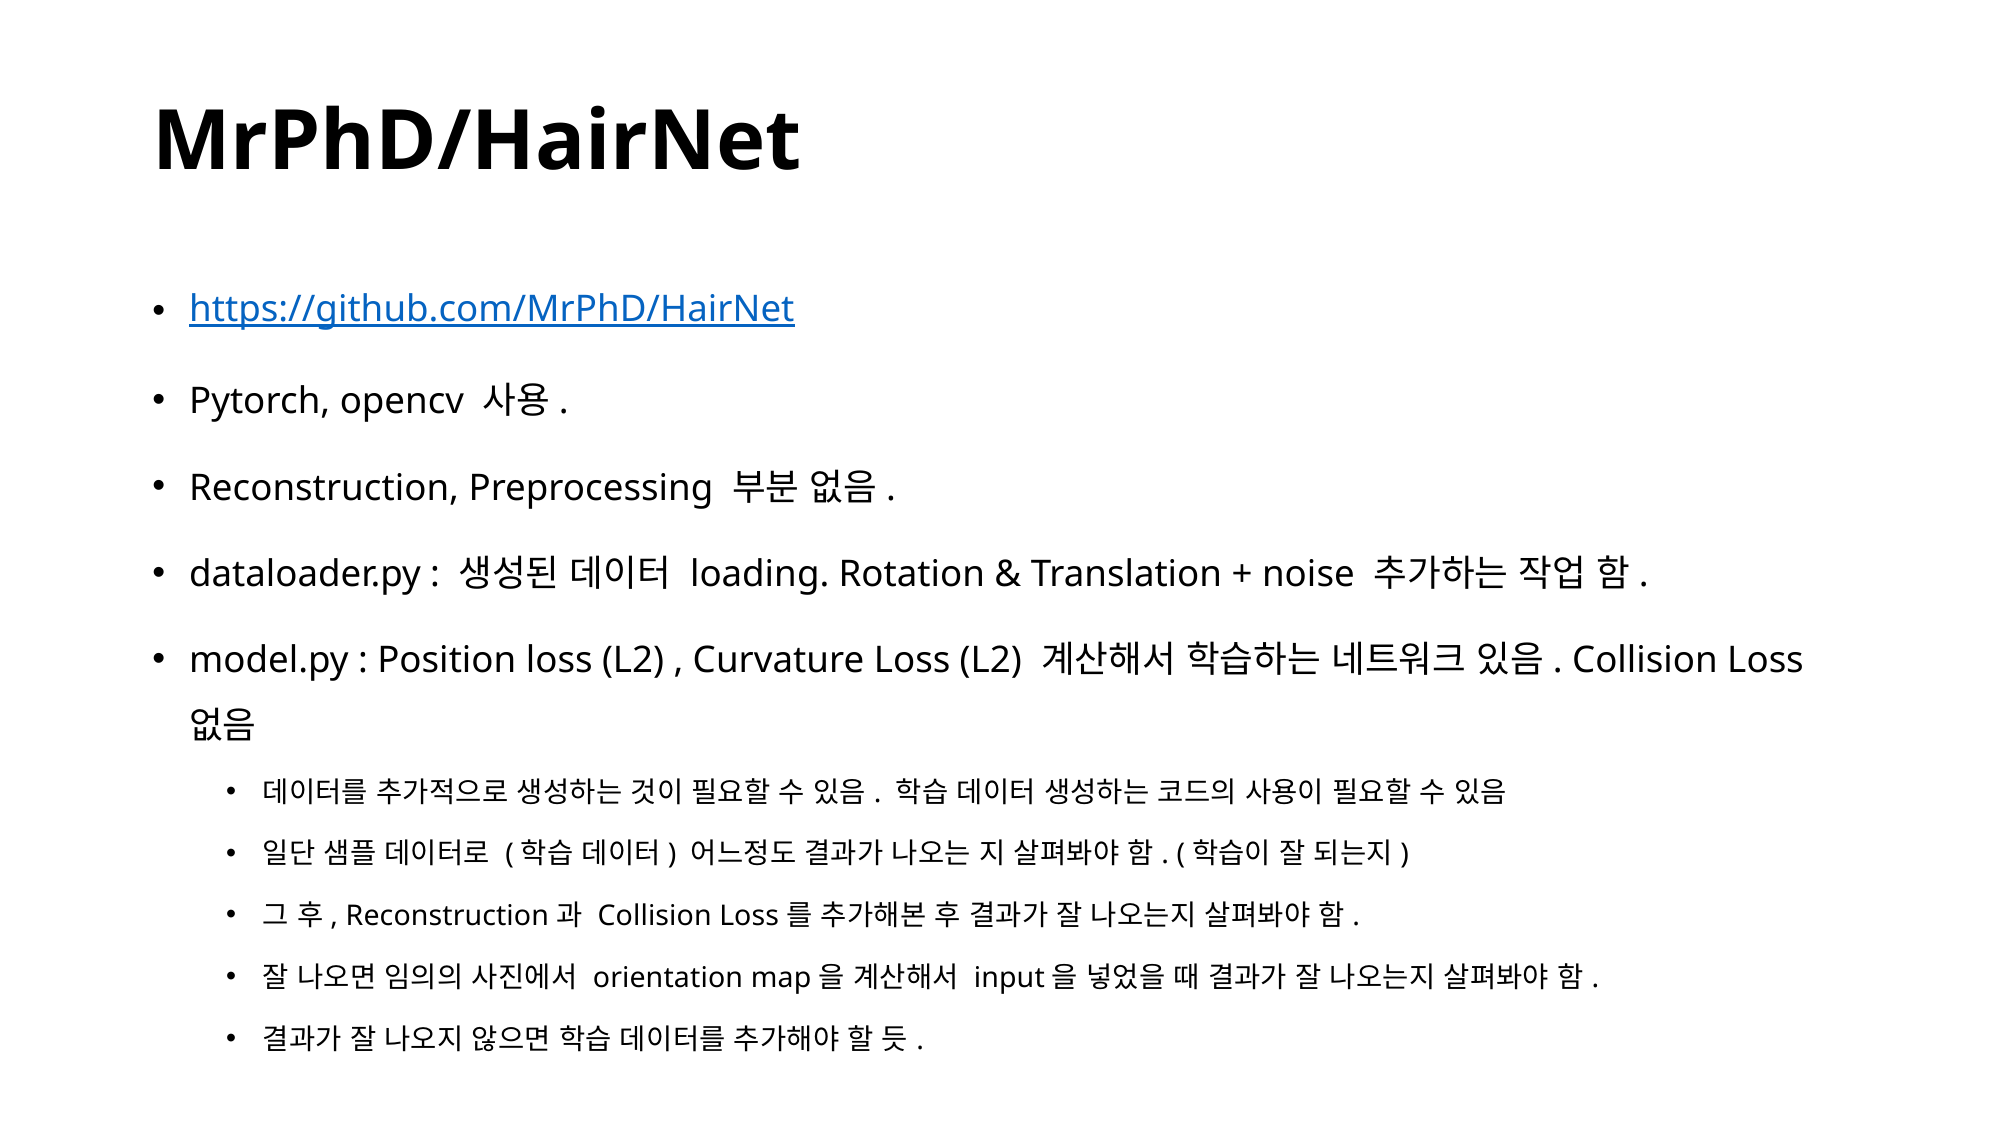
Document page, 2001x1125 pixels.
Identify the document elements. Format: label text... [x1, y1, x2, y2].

list https://github.com/MrPhD/HairNet Pytorch, opencv 사용. Reconstruction, Preprocessing 부분 없음. dataloader.py : 생성된 데이터 loading. Rotation & Translation + noise 추가하는 작업 함. model.py : Position loss (L2) , Curvature Loss (L2) 계산해서 학습하는 네트워크 있음. Collision Loss 없음 데이터를 추가적으로 생성하는 것이 필요할 수 있음. 학습 데이터 생성하는 코드의 사용이 필요할 수 있음 일단 샘플 데이터로 (학습 데이터) 어느정도 결과가 나오는 지 살펴봐야 함. (학습이 잘 되는지) 그 후, Reconstruction과 Collision Loss를 추가해본 후 결과가 잘 나오는지 살펴봐야 함. 잘 나오면 임의의 사진에서 orientation map을 계산해서 input을 넣었을 때 결과가 잘 나오는지 살펴봐야 함. 결과가 잘 나오지 않으면 학습 데이터를 추가해야 할 듯. [137, 251, 1863, 1066]
title MrPhD/HairNet [137, 59, 1863, 226]
